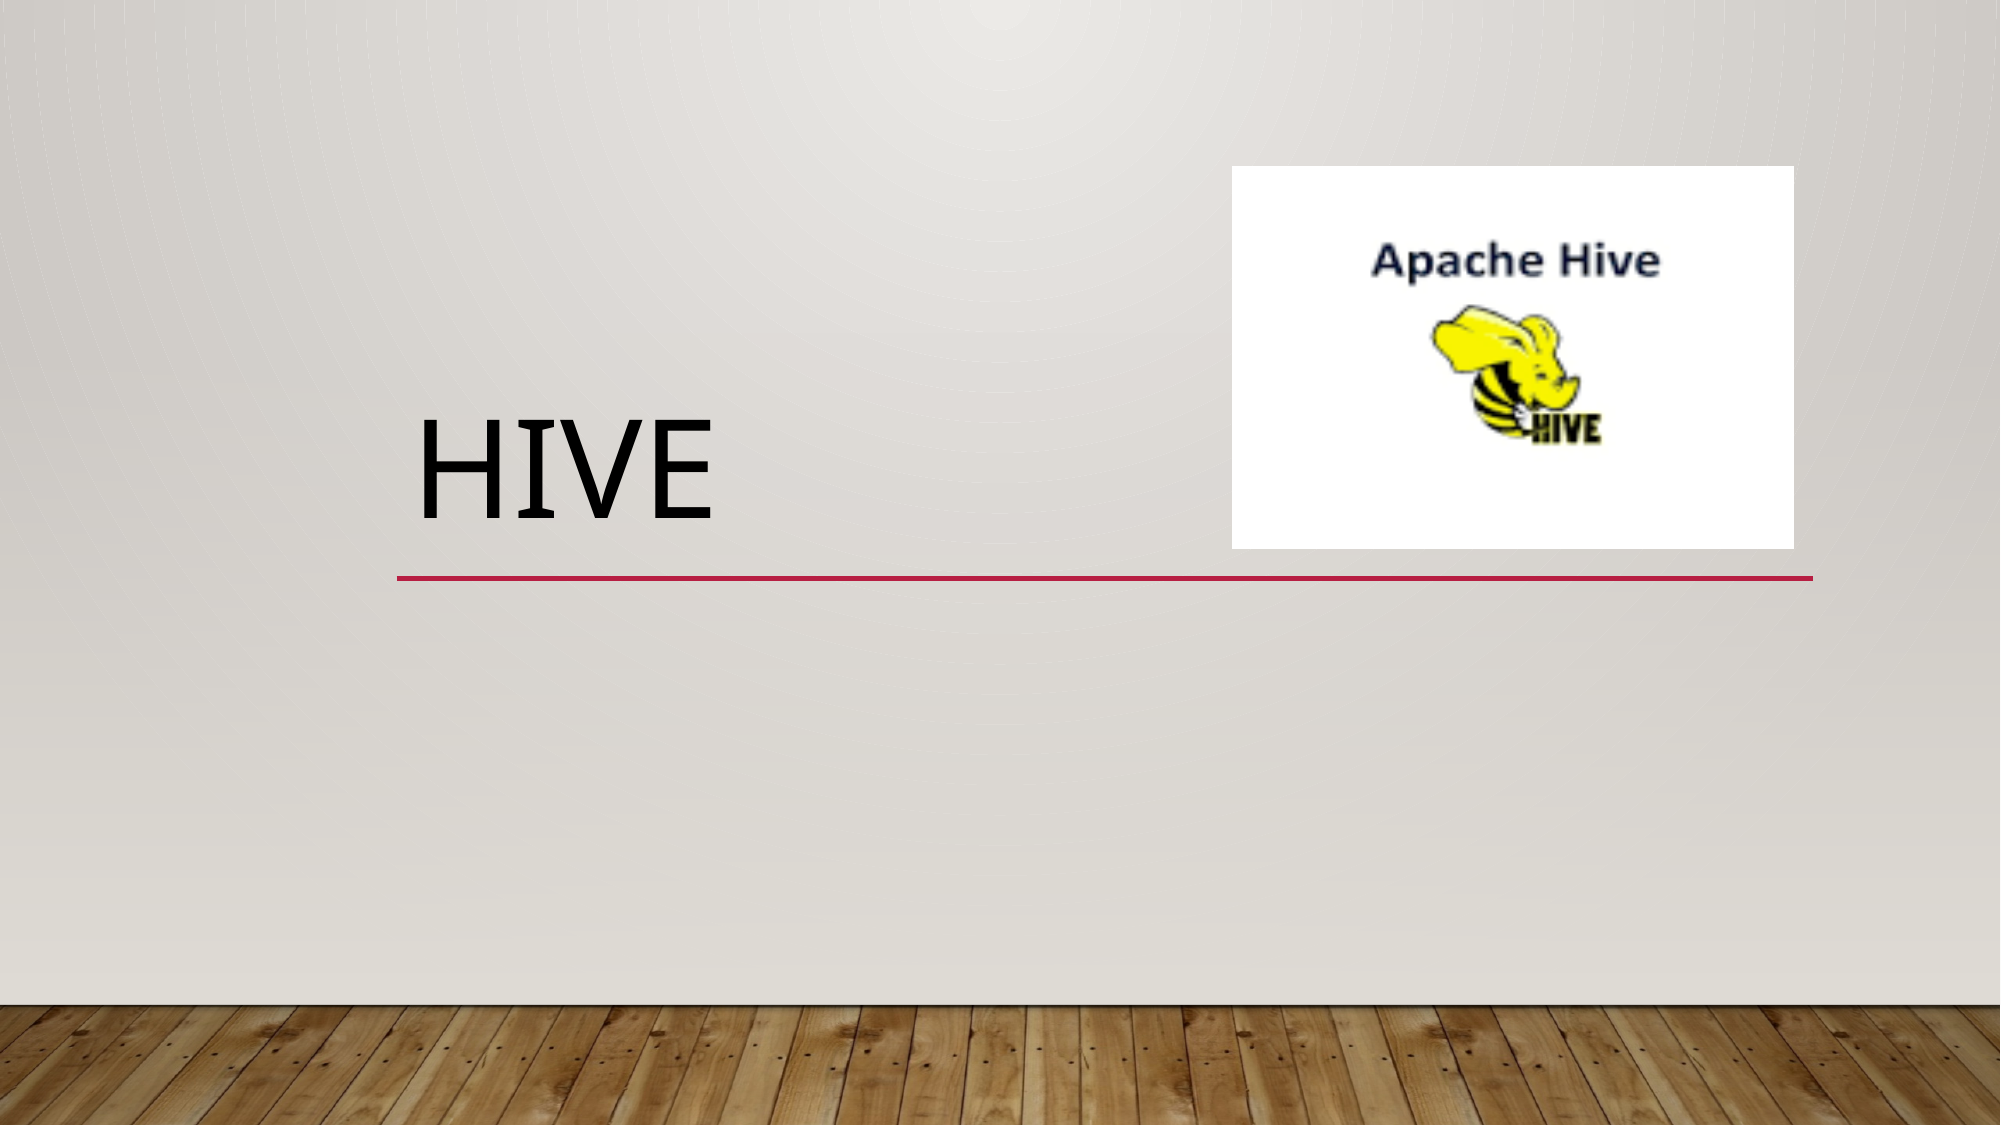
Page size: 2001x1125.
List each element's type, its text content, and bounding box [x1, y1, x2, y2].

picture [1232, 166, 1794, 549]
title HIVE [396, 131, 1814, 549]
picture [0, 1005, 2000, 1125]
